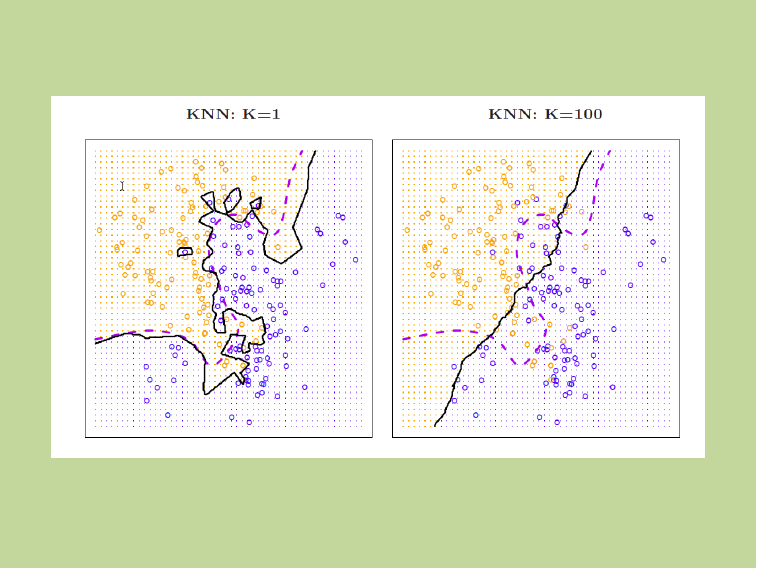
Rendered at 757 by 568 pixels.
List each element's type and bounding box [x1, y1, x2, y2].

picture [51, 96, 705, 459]
